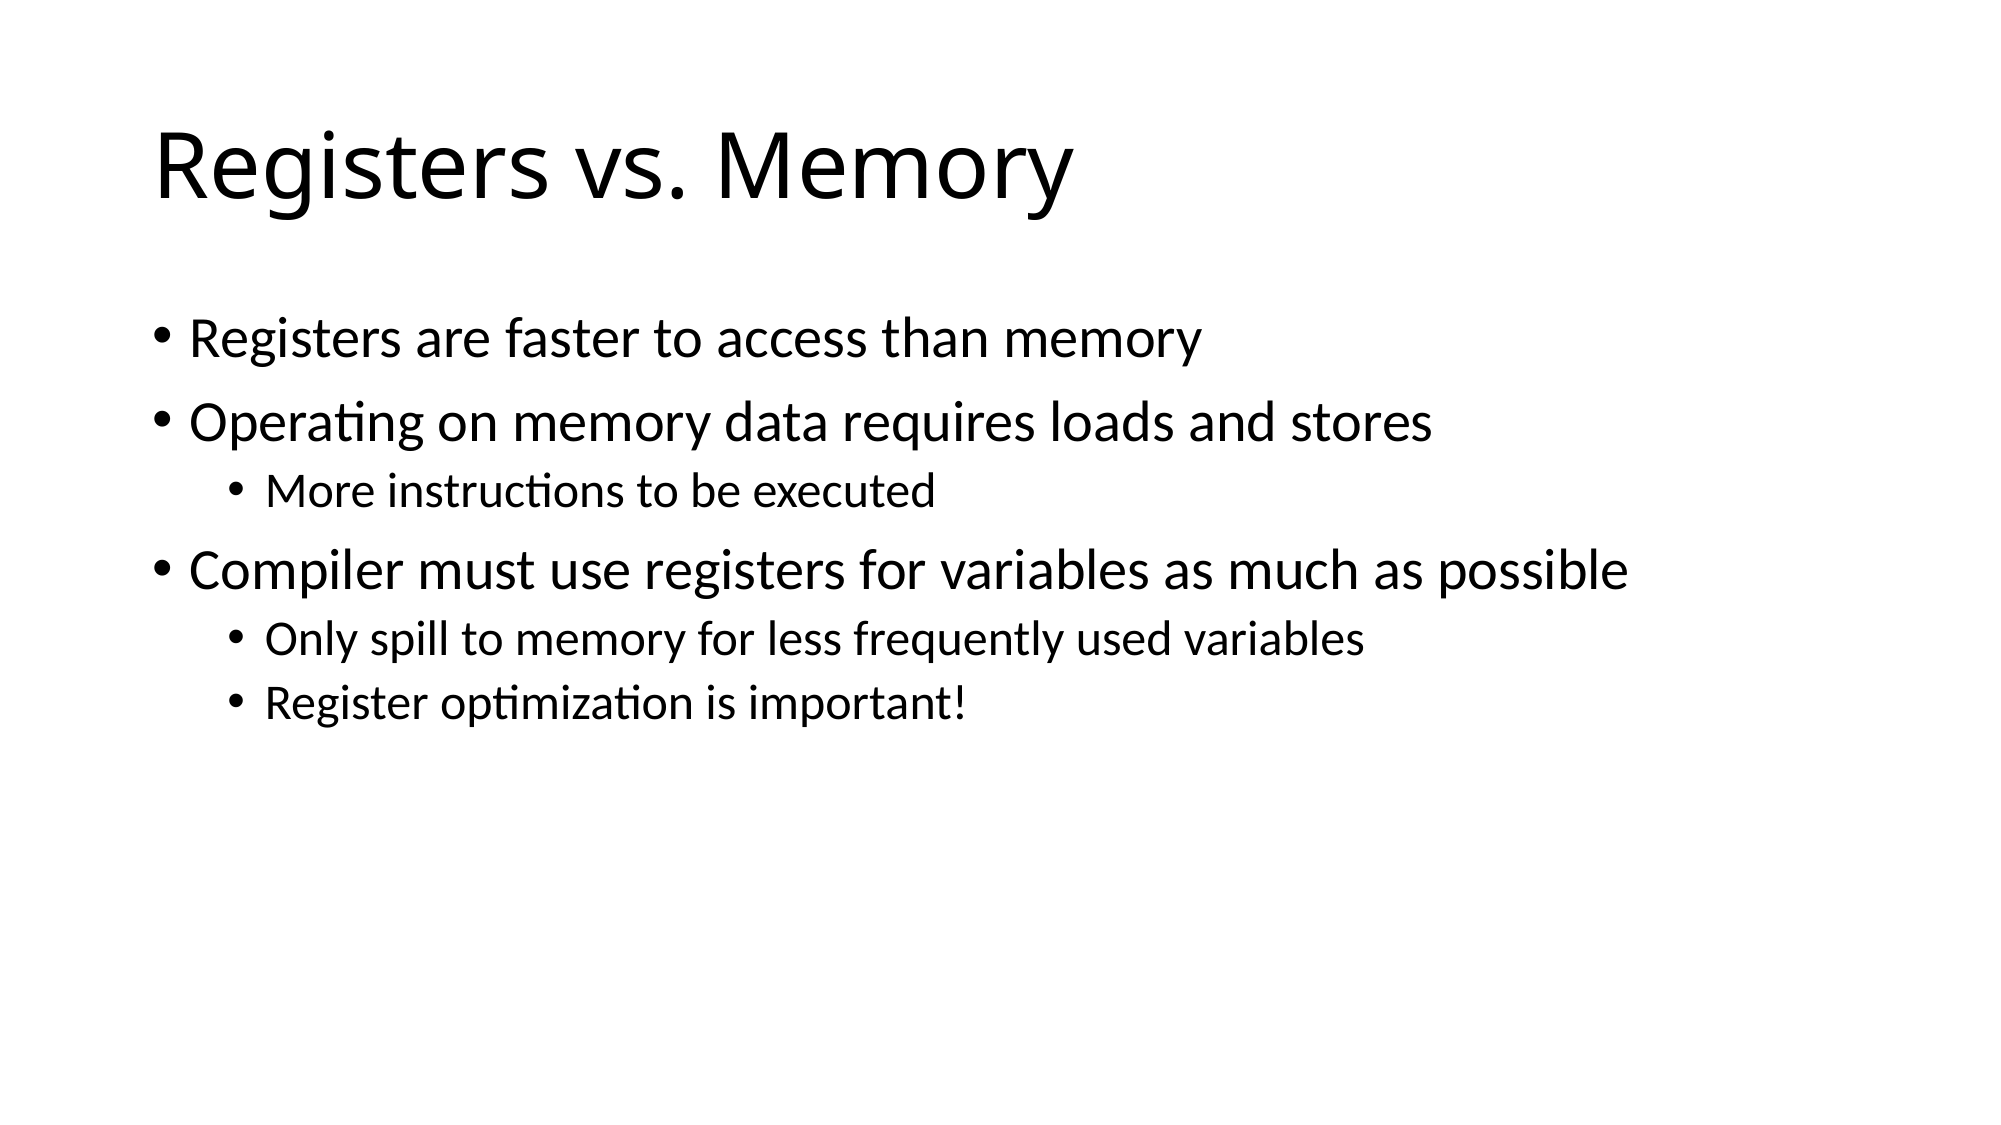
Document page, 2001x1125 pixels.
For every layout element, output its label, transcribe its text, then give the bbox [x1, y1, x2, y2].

title Registers vs. Memory [137, 59, 1863, 278]
list Registers are faster to access than memory Operating on memory data requires loads and stores More instructions to be executed Compiler must use registers for variables as much as possible Only spill to memory for less frequently used variables Register optimization is important! [137, 299, 1863, 1014]
